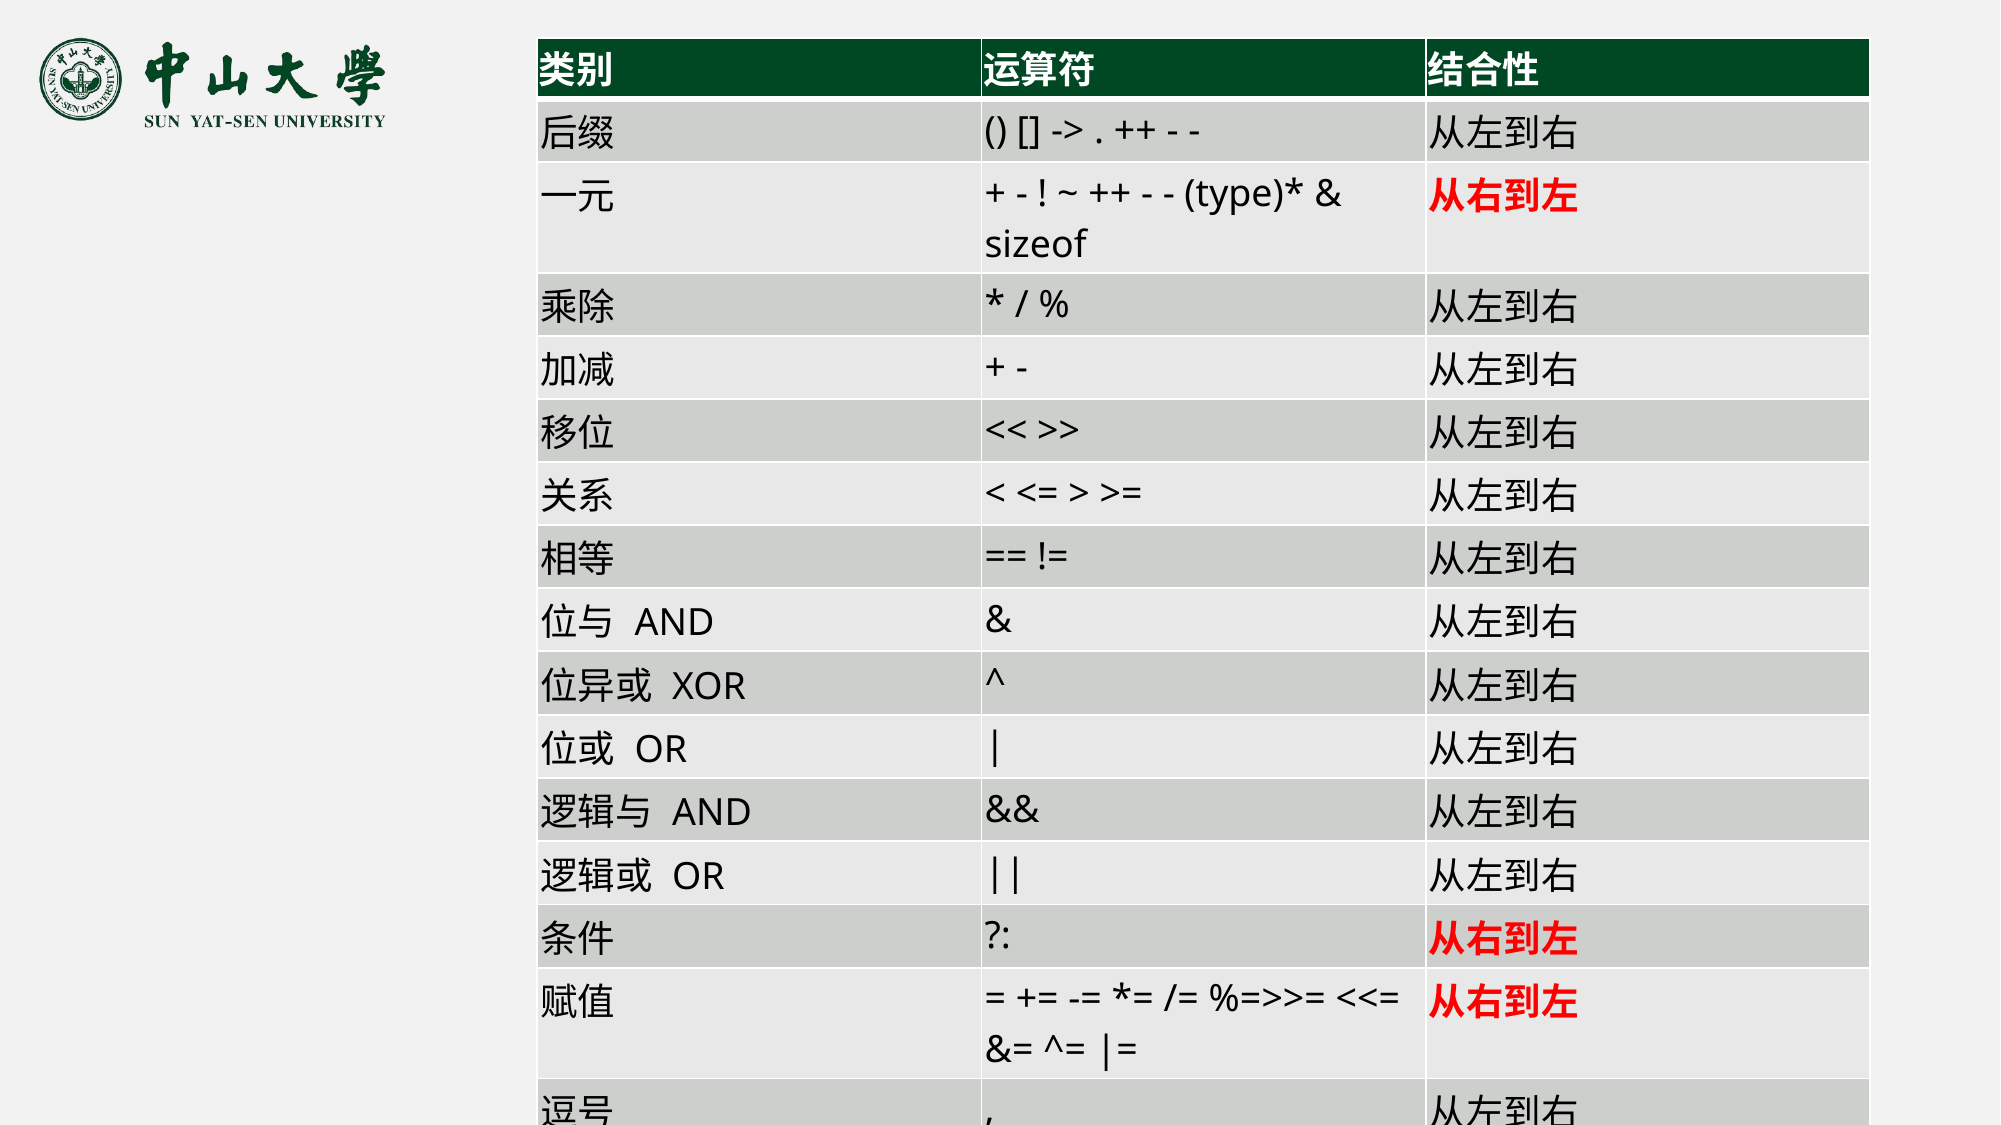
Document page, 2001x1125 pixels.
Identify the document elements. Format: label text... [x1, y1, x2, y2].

table_cell 加减 [538, 337, 981, 398]
table_cell 相等 [538, 526, 981, 587]
table_cell 从左到右 [1427, 400, 1869, 461]
table_cell 从左到右 [1427, 1079, 1869, 1125]
table_cell << >> [982, 400, 1425, 461]
table_cell 乘除 [538, 274, 981, 335]
table_cell | [982, 716, 1425, 777]
table_cell 从右到左 [1427, 969, 1869, 1078]
table_cell 移位 [538, 400, 981, 461]
table_cell 从左到右 [1427, 842, 1869, 904]
table_cell & [982, 589, 1425, 650]
picture [17, 0, 430, 163]
table_cell + - ! ~ ++ - - (type)* & sizeof [982, 163, 1425, 272]
table_cell 从左到右 [1427, 337, 1869, 398]
table_cell = += -= *= /= %=>>= <<= &= ^= |= [982, 969, 1425, 1078]
table_cell 从左到右 [1427, 274, 1869, 335]
table_cell < <= > >= [982, 463, 1425, 524]
table_cell 关系 [538, 463, 981, 524]
table_cell 从左到右 [1427, 526, 1869, 587]
table_cell , [982, 1079, 1425, 1125]
table_cell 位或 OR [538, 716, 981, 777]
table_cell 逻辑或 OR [538, 842, 981, 904]
table_cell 从左到右 [1427, 652, 1869, 714]
table_cell 位异或 XOR [538, 652, 981, 714]
table_cell 后缀 [538, 102, 981, 161]
table_cell () [] -> . ++ - - [982, 102, 1425, 161]
table_cell 从右到左 [1427, 163, 1869, 272]
table_cell 赋值 [538, 969, 981, 1078]
table_header 类别 [538, 39, 981, 96]
table_cell 从左到右 [1427, 102, 1869, 161]
table_cell 条件 [538, 905, 981, 967]
table_cell ^ [982, 652, 1425, 714]
table_cell + - [982, 337, 1425, 398]
table_cell 从左到右 [1427, 779, 1869, 840]
table_cell 一元 [538, 163, 981, 272]
table_cell * / % [982, 274, 1425, 335]
table_header 结合性 [1427, 39, 1869, 96]
table_cell 从左到右 [1427, 716, 1869, 777]
table_cell || [982, 842, 1425, 904]
table_cell == != [982, 526, 1425, 587]
table_cell && [982, 779, 1425, 840]
table_cell 从右到左 [1427, 905, 1869, 967]
table_cell 从左到右 [1427, 589, 1869, 650]
table_cell 从左到右 [1427, 463, 1869, 524]
table_header 运算符 [982, 39, 1425, 96]
table_cell 位与 AND [538, 589, 981, 650]
table_cell 逻辑与 AND [538, 779, 981, 840]
table_cell 逗号 [538, 1079, 981, 1125]
table_cell ?: [982, 905, 1425, 967]
